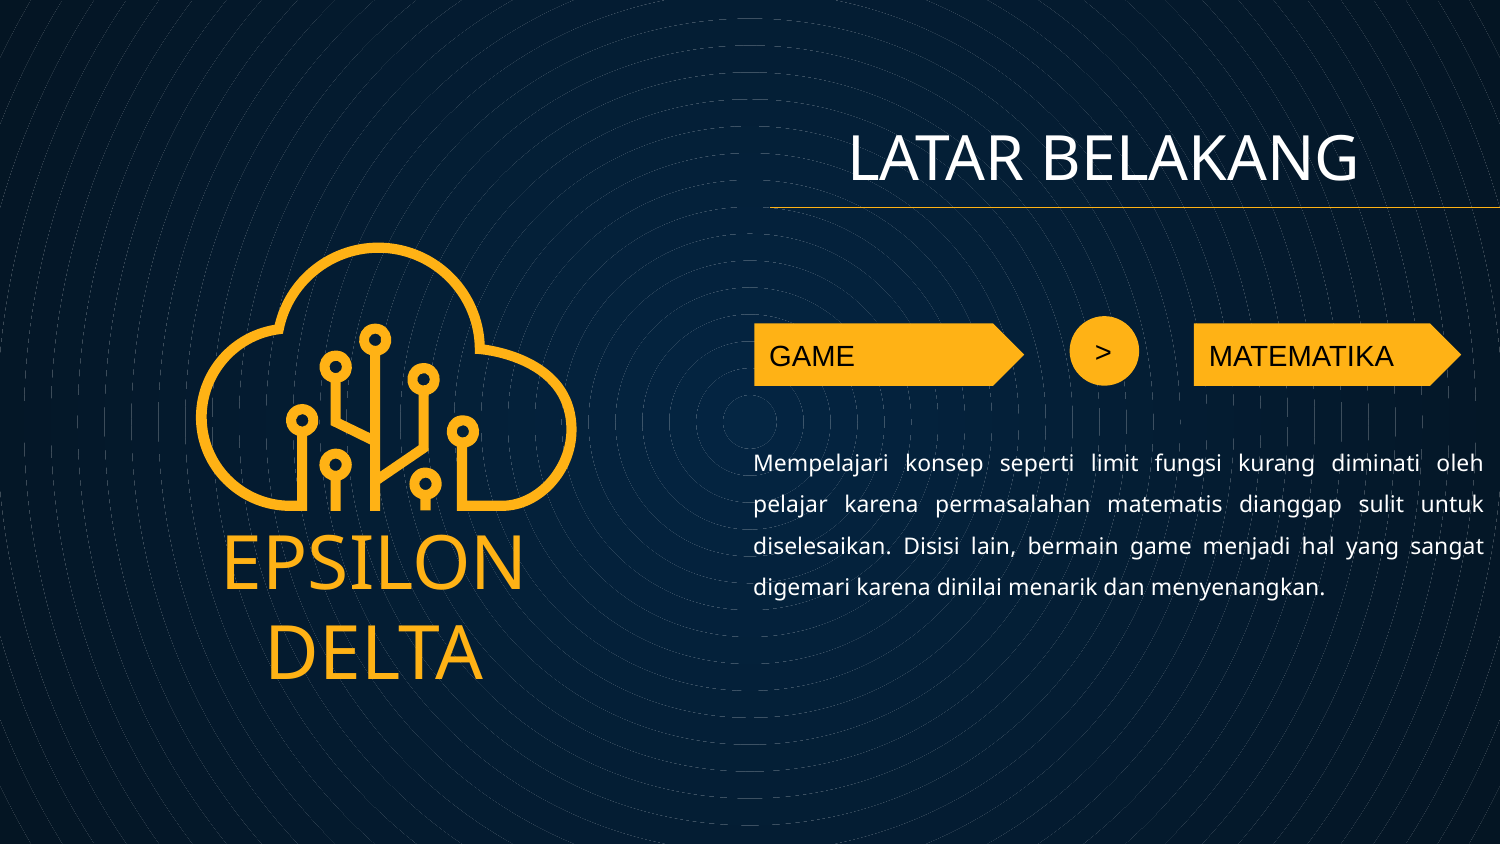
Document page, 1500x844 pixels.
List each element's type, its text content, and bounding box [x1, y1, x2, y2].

text_box > [1069, 316, 1140, 386]
text_box GAME [754, 323, 1025, 386]
subtitle Mempelajari konsep seperti limit fungsi kurang diminati oleh pelajar karena permasalahan matematis dianggap sulit untuk diselesaikan. Disisi lain, bermain game menjadi hal yang sangat digemari karena dinilai menarik dan menyenangkan. [738, 420, 1500, 686]
text_box MATEMATIKA [1193, 323, 1462, 386]
title EPSILON DELTA [171, 523, 577, 710]
title LATAR BELAKANG [832, 108, 1412, 207]
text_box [192, 237, 577, 512]
